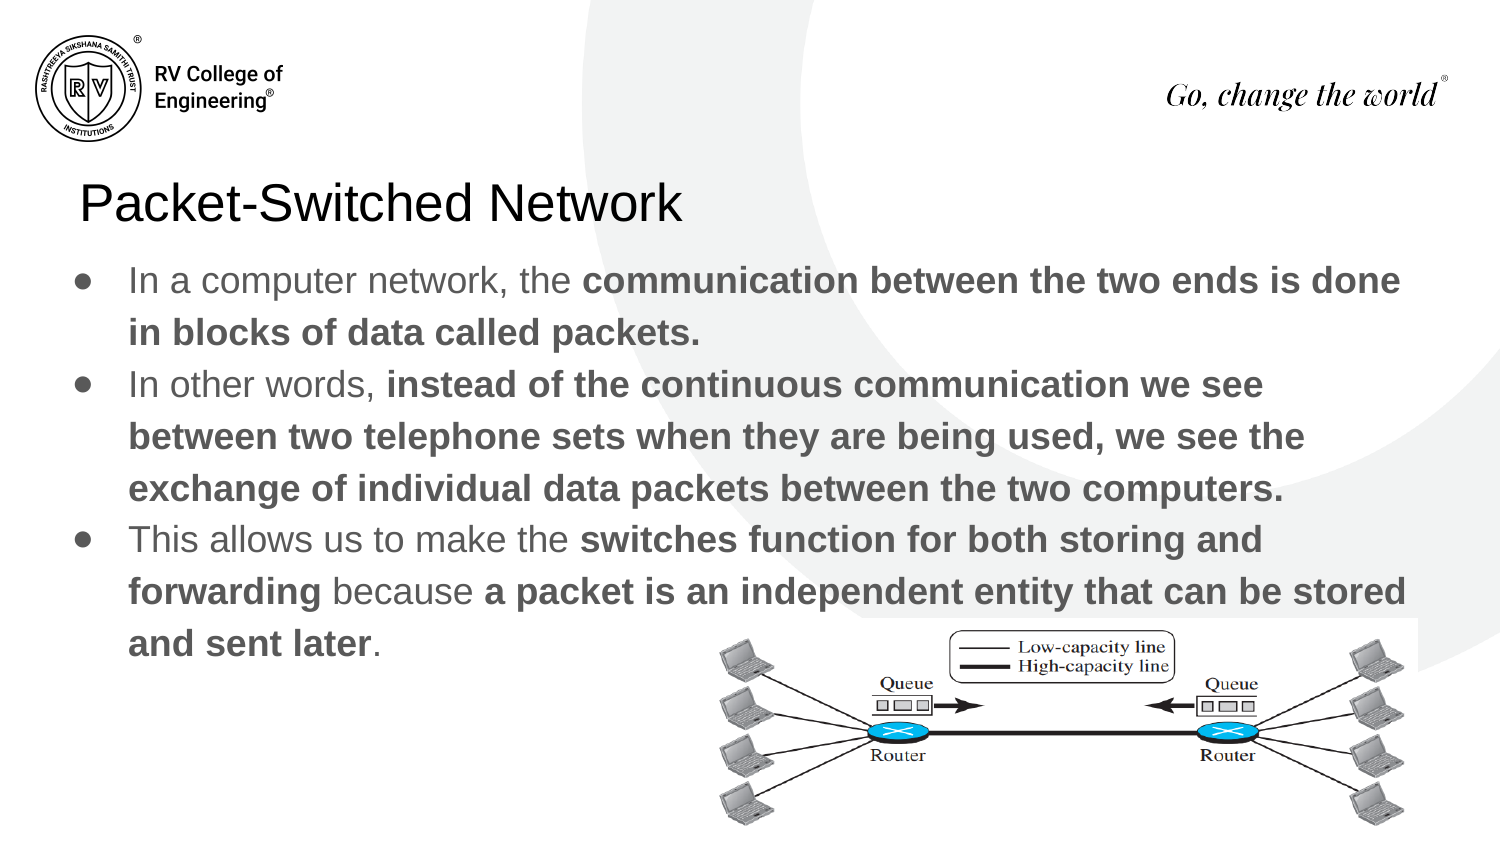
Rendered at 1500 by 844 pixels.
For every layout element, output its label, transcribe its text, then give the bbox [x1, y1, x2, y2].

title Packet-Switched Network [64, 153, 1462, 248]
picture [0, 0, 1500, 844]
list In a computer network, the communication between the two ends is done in blocks of data called packets. In other words, instead of the continuous communication we see between two telephone sets when they are being used, we see the exchange of individual data packets between the two computers. This allows us to make the switches function for both storing and forwarding because a packet is an independent entity that can be stored and sent later. [38, 234, 1436, 796]
